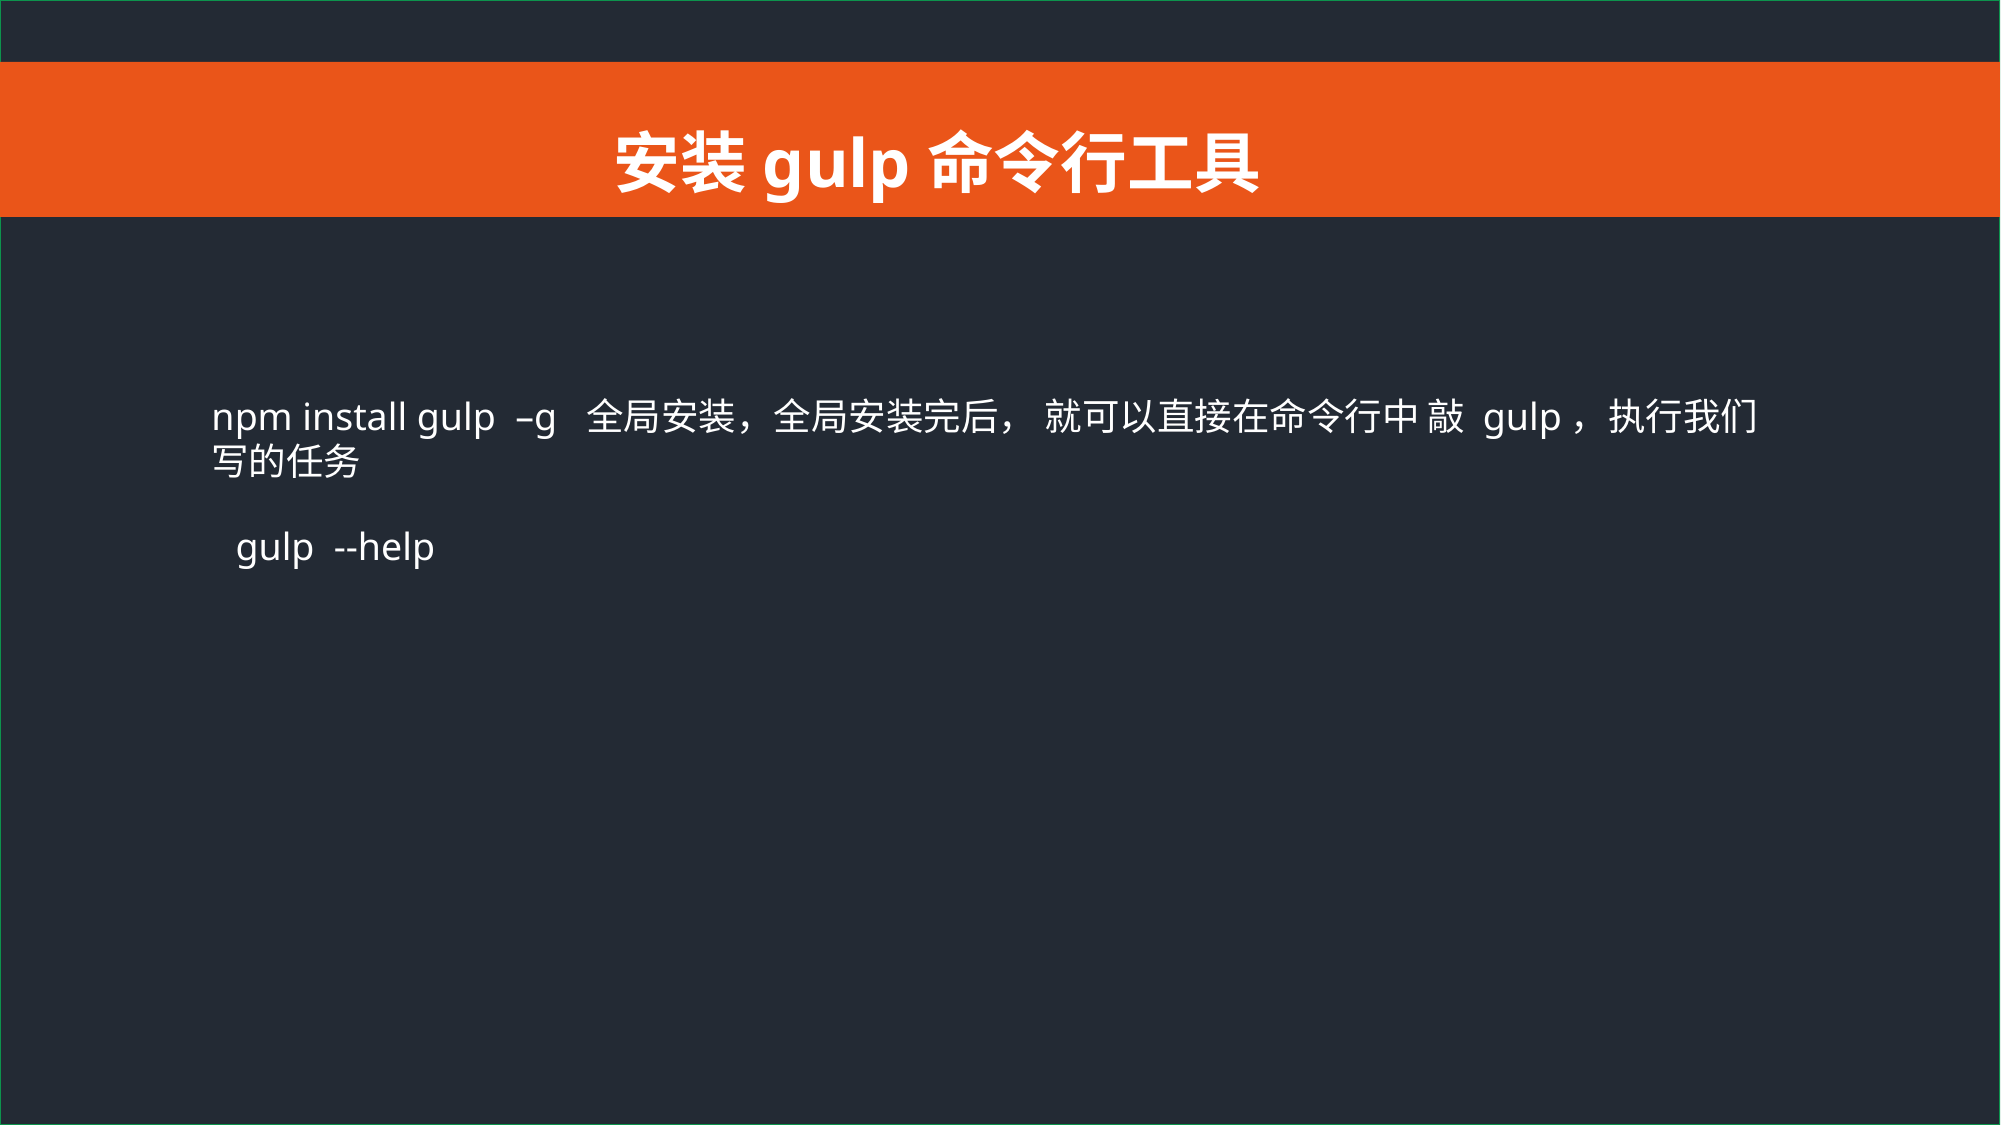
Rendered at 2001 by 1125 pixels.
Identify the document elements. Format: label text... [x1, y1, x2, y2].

text_box 安装gulp命令行工具 [598, 73, 1276, 208]
text_box npm install gulp –g 全局安装，全局安装完后， 就可以直接在命令行中 敲 gulp，执行我们 写的任务 [196, 385, 1863, 490]
text_box gulp --help [220, 515, 451, 575]
